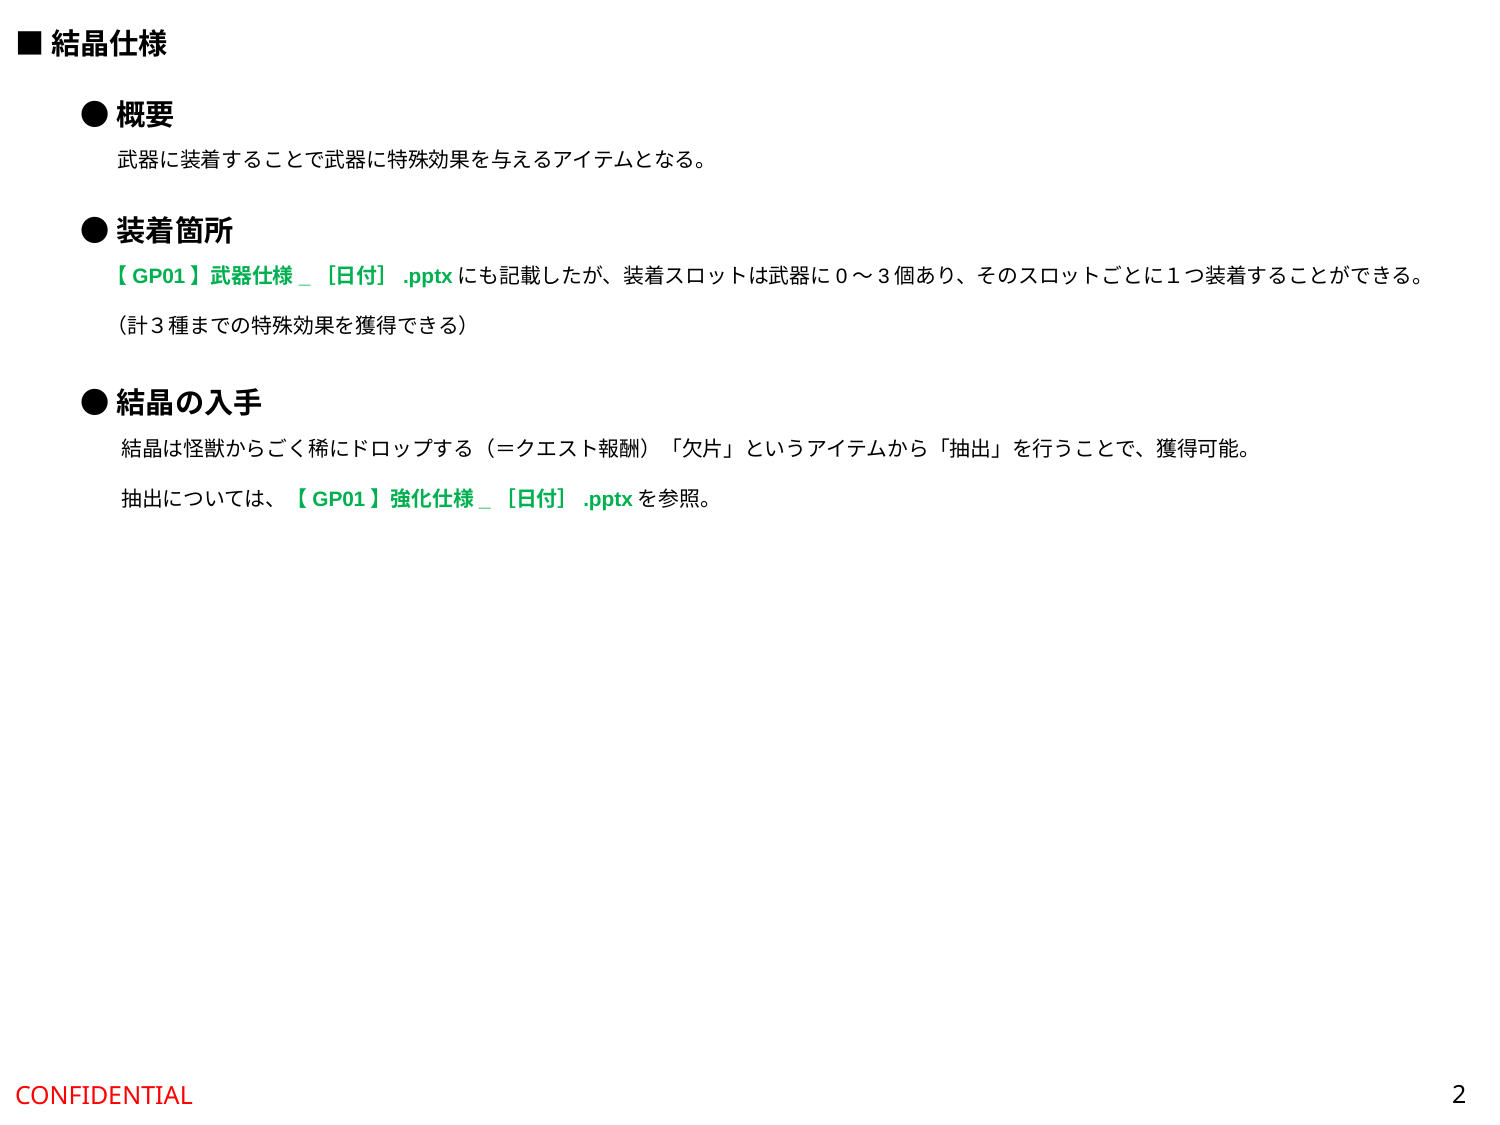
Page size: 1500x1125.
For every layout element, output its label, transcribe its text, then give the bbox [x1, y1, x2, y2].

text_box 武器に装着することで武器に特殊効果を与えるアイテムとなる。 [103, 138, 732, 179]
text_box ●装着箇所 [65, 204, 249, 255]
footer CONFIDENTIAL [0, 1065, 507, 1125]
slide_number 2 [1143, 1065, 1482, 1125]
text_box 【GP01】武器仕様_［日付］.pptxにも記載したが、装着スロットは武器に0～3個あり、そのスロットごとに１つ装着することができる。 （計３種までの特殊効果を獲得できる） [91, 254, 1448, 345]
text_box 結晶は怪獣からごく稀にドロップする（＝クエスト報酬）「欠片」というアイテムから「抽出」を行うことで、獲得可能。 抽出については、【GP01】強化仕様_［日付］.pptxを参照。 [106, 427, 1275, 518]
text_box ●結晶の入手 [65, 377, 278, 427]
text_box ■結晶仕様 [0, 17, 183, 68]
text_box ●概要 [65, 88, 190, 139]
